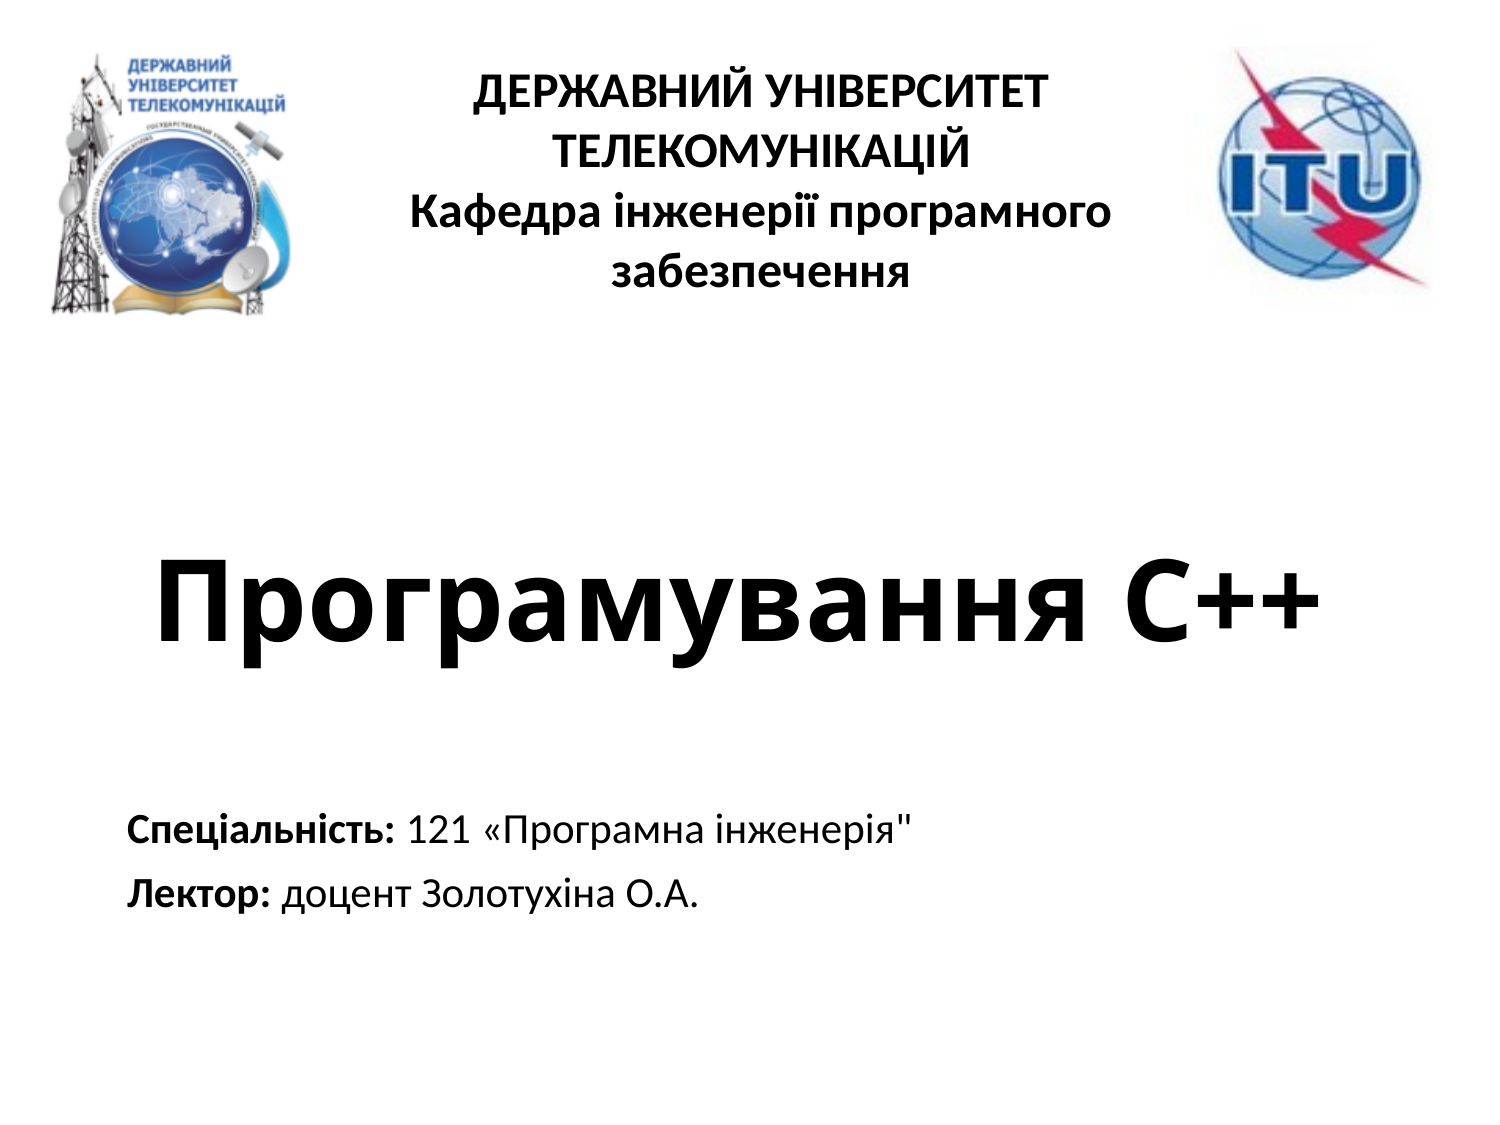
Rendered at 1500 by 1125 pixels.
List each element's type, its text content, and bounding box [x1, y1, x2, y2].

subtitle Спеціальність: 121 «Програмна інженерія" Лектор: доцент Золотухіна О.А. [112, 798, 1412, 925]
text_box ДЕРЖАВНИЙ УНІВЕРСИТЕТ ТЕЛЕКОМУНІКАЦІЙ Кафедра інженерії програмного забезпечення [324, 49, 1186, 305]
picture [17, 26, 324, 336]
picture [1186, 29, 1463, 308]
title Програмування С++ [100, 432, 1376, 674]
